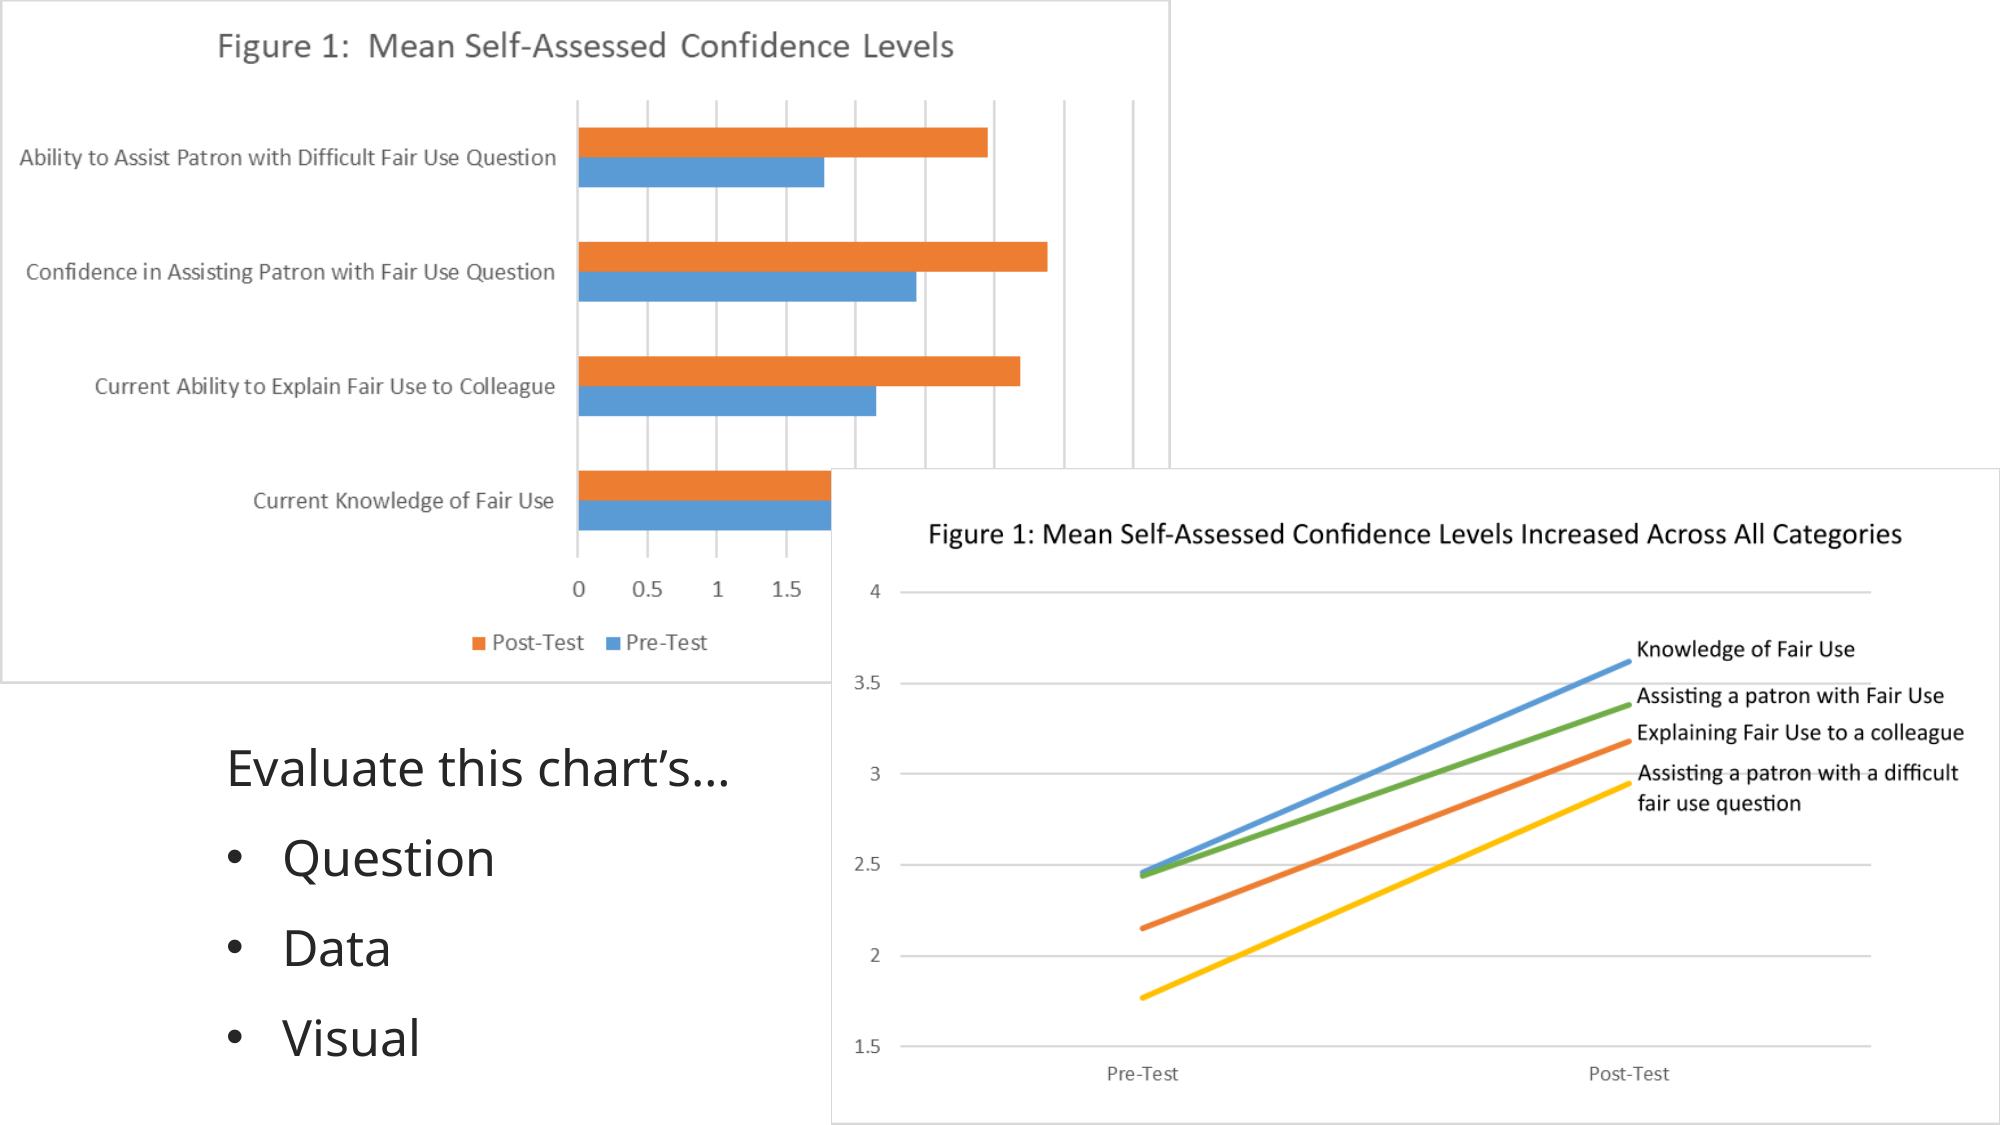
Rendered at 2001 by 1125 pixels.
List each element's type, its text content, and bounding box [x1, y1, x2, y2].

text_box Evaluate this chart’s… Question Data Visual [211, 699, 773, 1075]
picture [0, 0, 2000, 1125]
